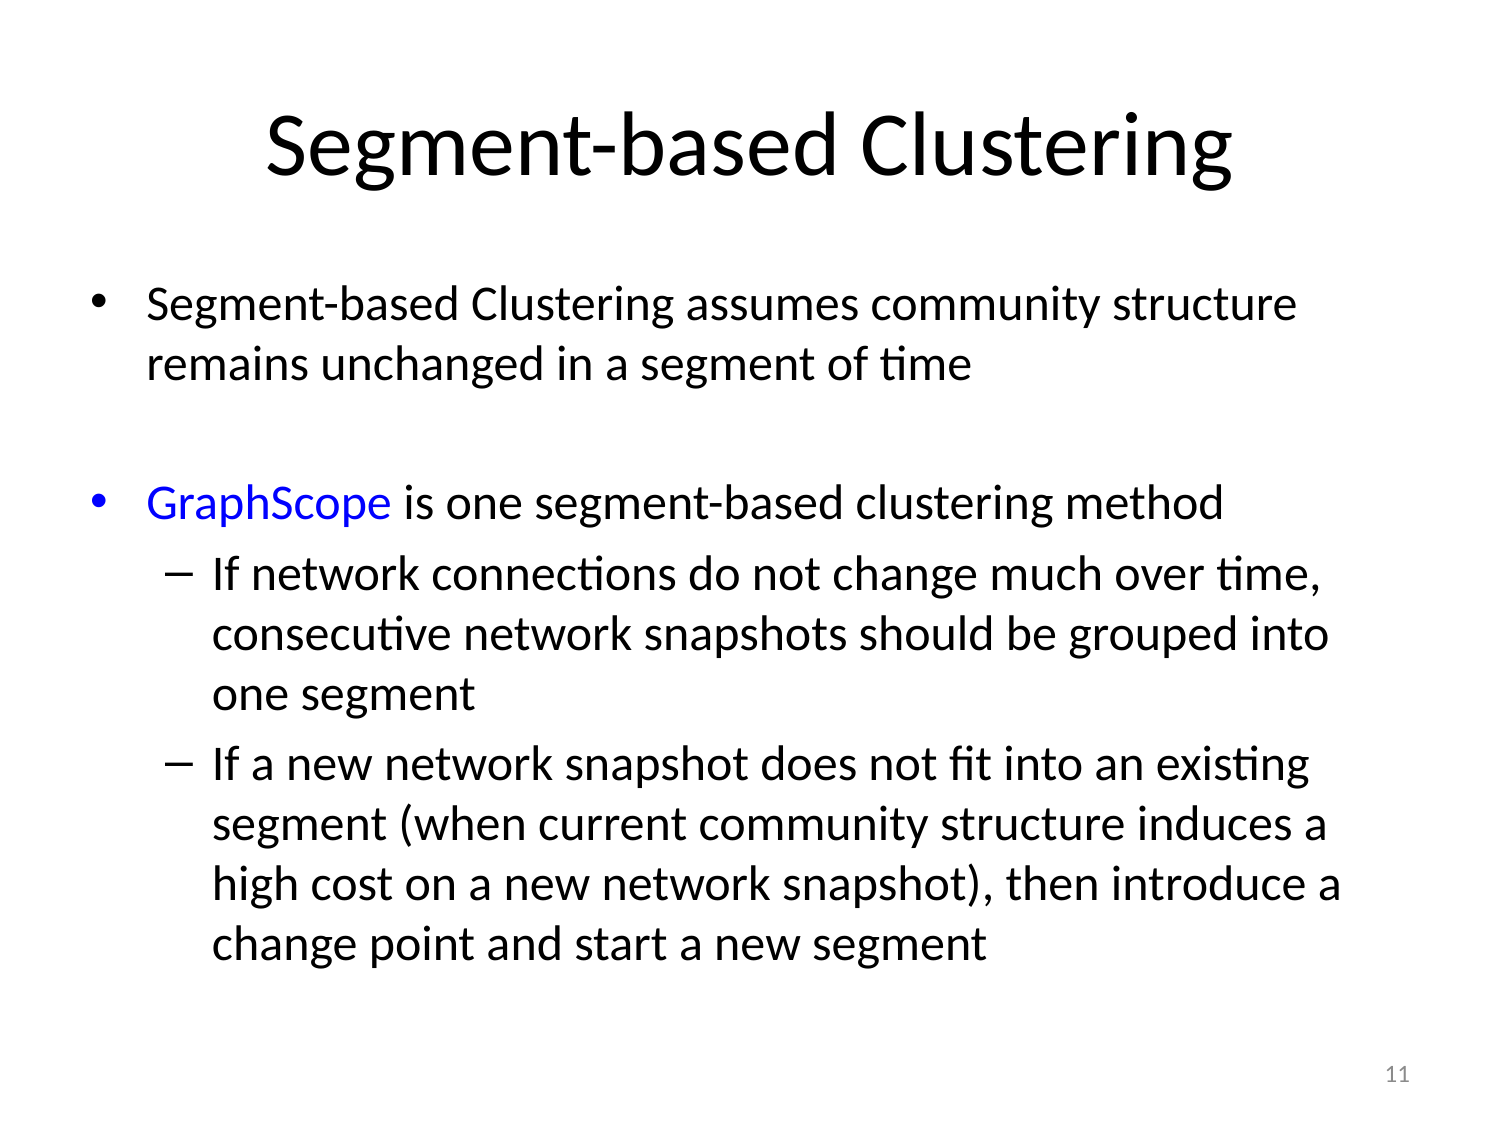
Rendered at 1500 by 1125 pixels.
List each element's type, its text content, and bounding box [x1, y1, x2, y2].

list Segment-based Clustering assumes community structure remains unchanged in a segment of time GraphScope is one segment-based clustering method If network connections do not change much over time, consecutive network snapshots should be grouped into one segment If a new network snapshot does not fit into an existing segment (when current community structure induces a high cost on a new network snapshot), then introduce a change point and start a new segment [75, 262, 1425, 1005]
title Segment-based Clustering [75, 45, 1425, 233]
slide_number 11 [1074, 1042, 1425, 1103]
